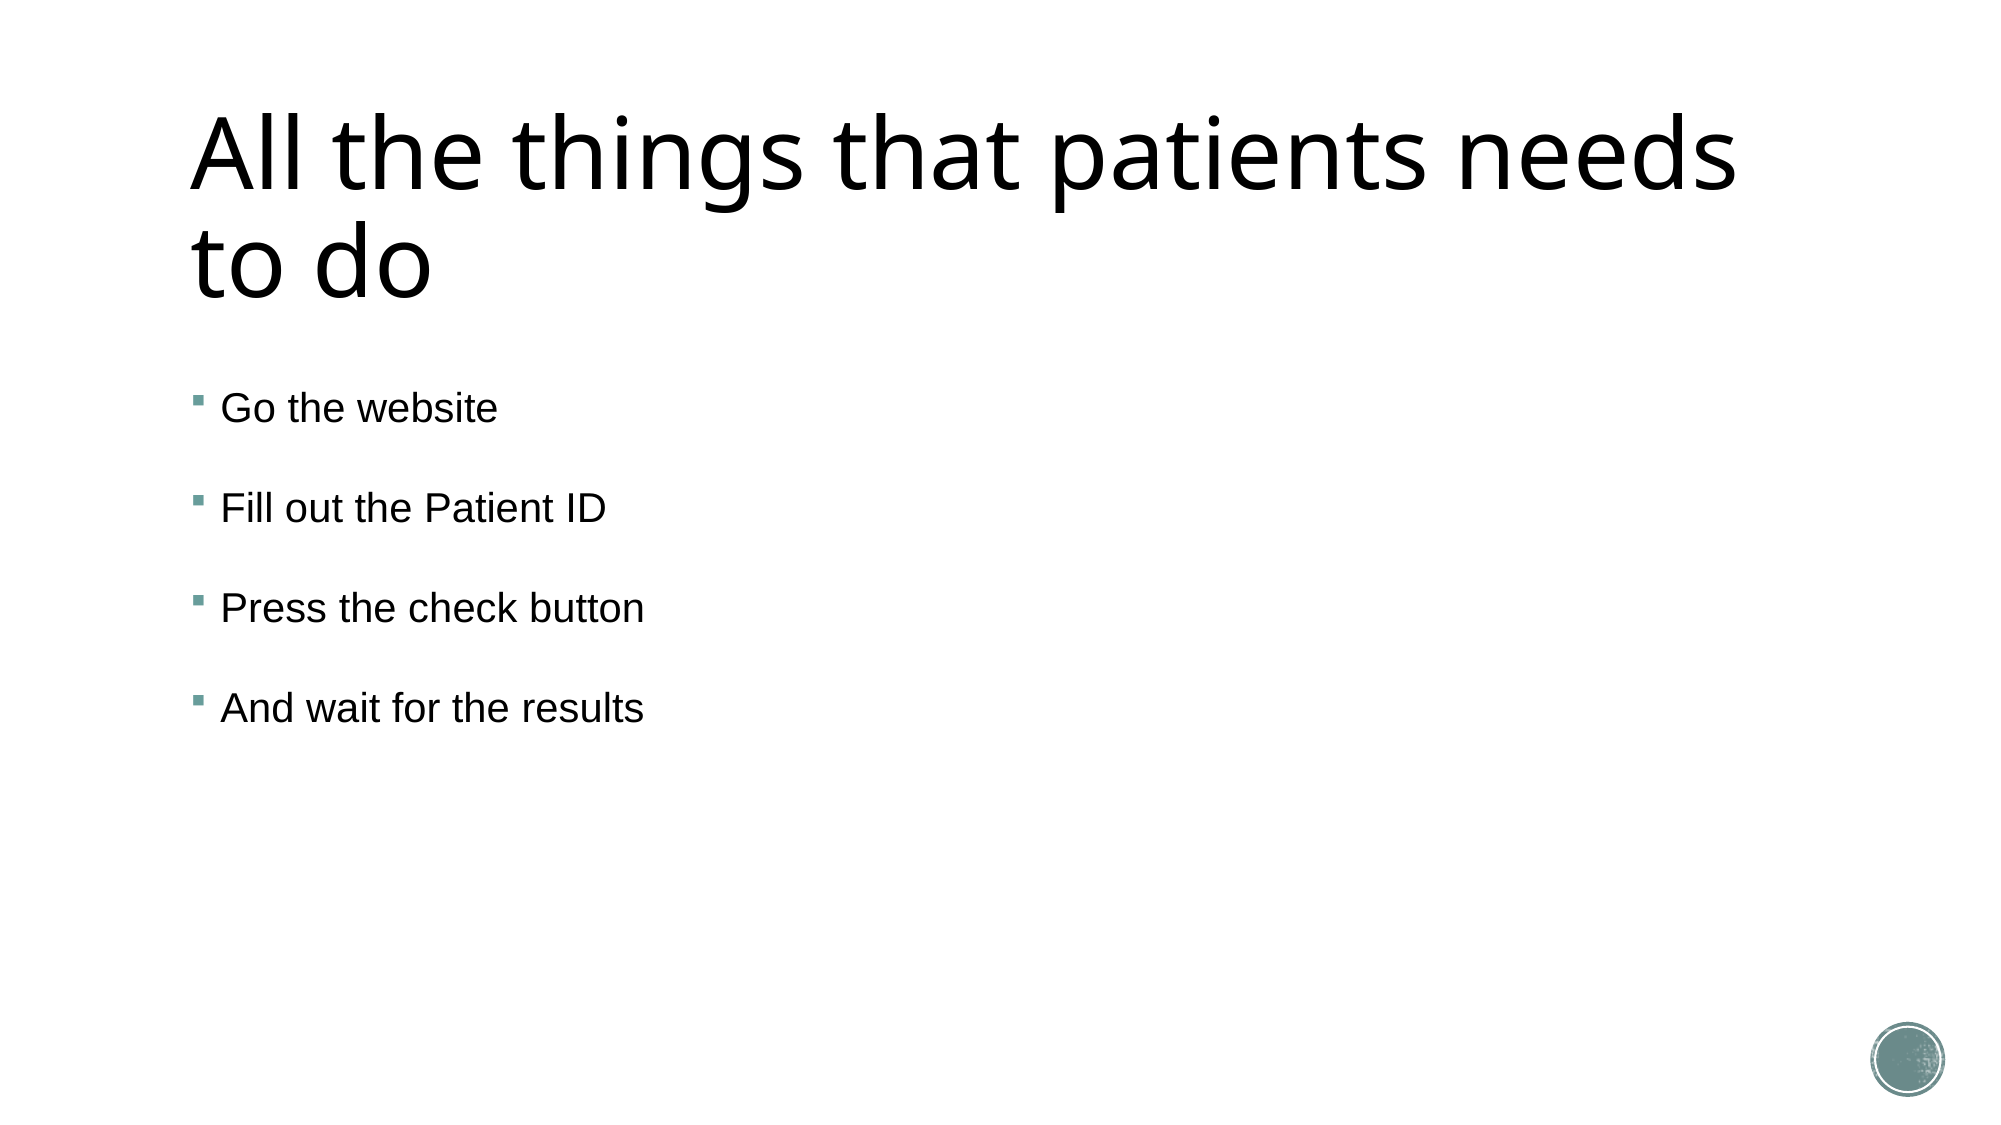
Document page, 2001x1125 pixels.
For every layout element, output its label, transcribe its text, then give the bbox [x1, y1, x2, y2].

list Go the website Fill out the Patient ID Press the check button And wait for the results [175, 348, 1826, 1013]
title All the things that patients needs to do [175, 79, 1826, 344]
